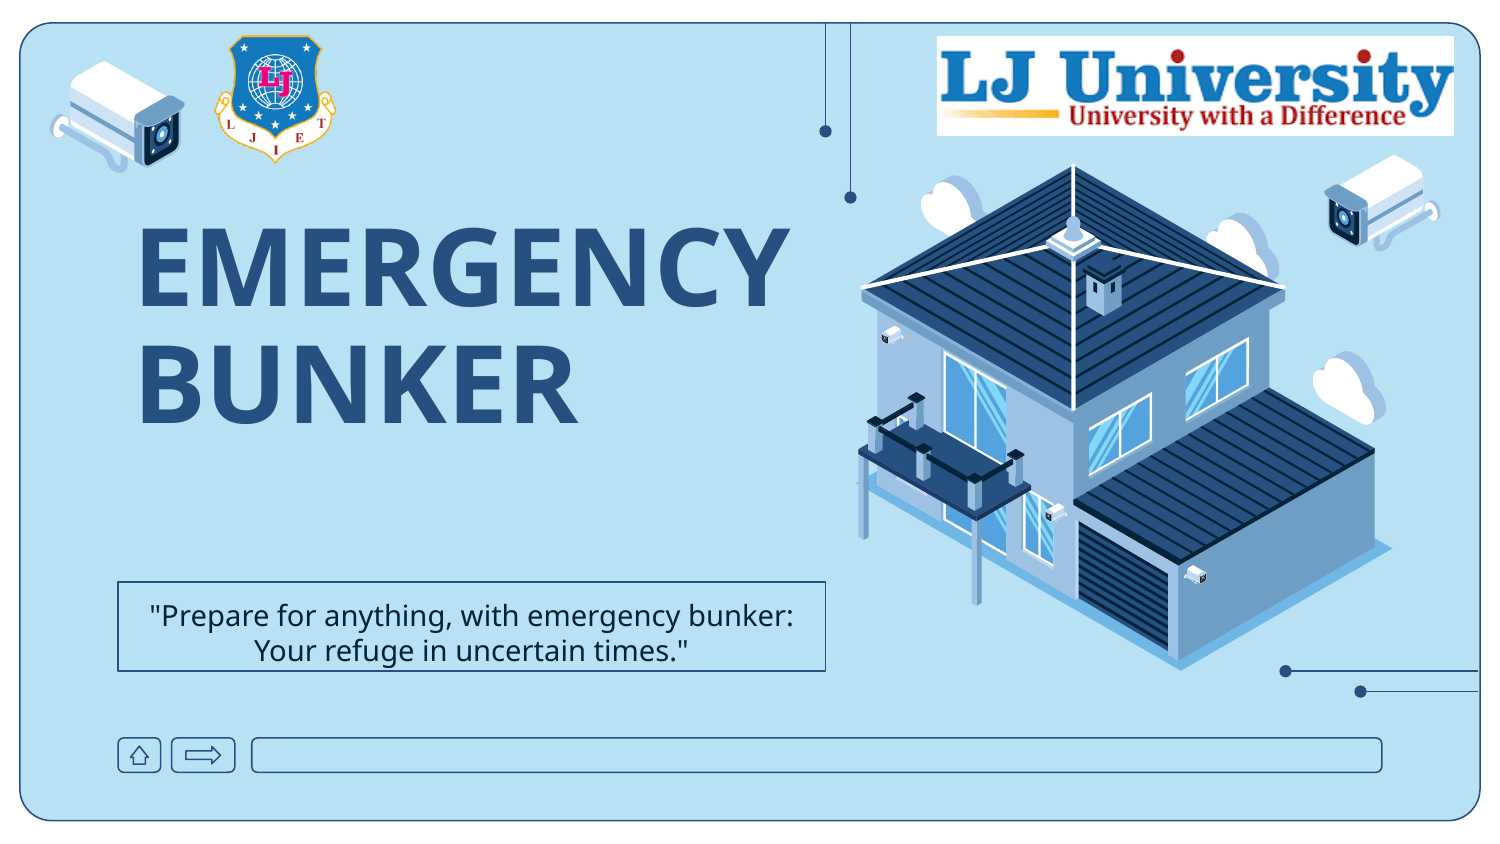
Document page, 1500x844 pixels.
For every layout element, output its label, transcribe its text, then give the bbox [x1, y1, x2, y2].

picture [214, 35, 337, 164]
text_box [49, 61, 187, 174]
title EMERGENCY BUNKER [118, 198, 826, 558]
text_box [855, 163, 1393, 672]
picture [936, 35, 1455, 136]
subtitle "Prepare for anything, with emergency bunker: Your refuge in uncertain times." [117, 581, 826, 672]
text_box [1322, 154, 1441, 252]
